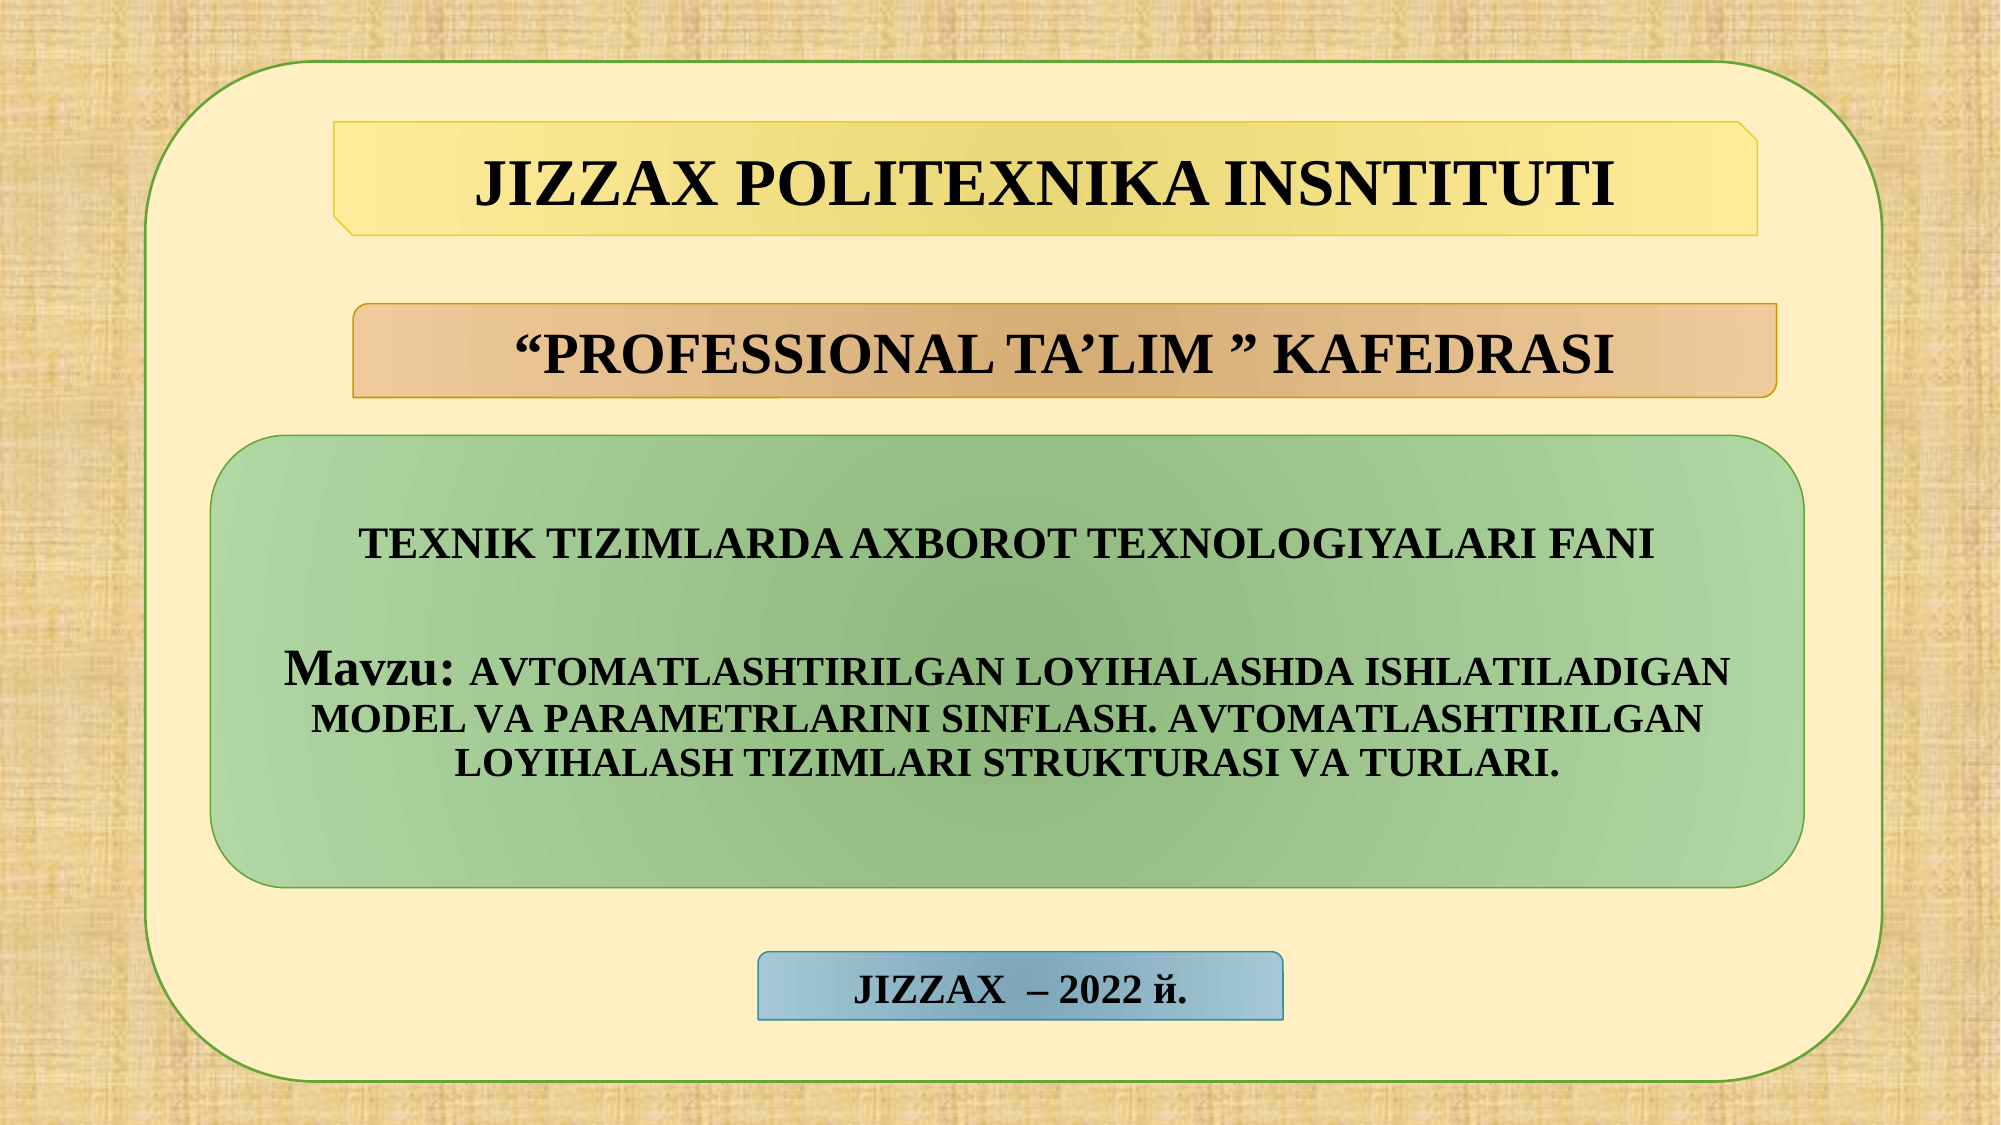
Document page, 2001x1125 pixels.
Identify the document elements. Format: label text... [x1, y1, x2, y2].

text_box JIZZAX POLITEXNIKA INSNTITUTI [333, 121, 1759, 237]
text_box JIZZAX – 2022 й. [757, 950, 1284, 1021]
text_box TEXNIK TIZIMLARDA AXBOROT TEXNOLOGIYALARI FANI Mavzu: АVTОMАTLАSHTIRILGАN LОYIHАLАSHDА ISHLАTILАDIGАN MОDEL VА PАRАMETRLАRINI SINFLАSH. АVTОMАTLАSHTIRILGАN LОYIHАLАSH TIZIMLАRI STRUKTURАSI VА TURLАRI. [209, 434, 1805, 889]
text_box “PROFESSIONAL TA’LIM ” KAFEDRASI [352, 302, 1778, 399]
text_box [143, 60, 1884, 1083]
picture [0, 0, 2001, 1125]
